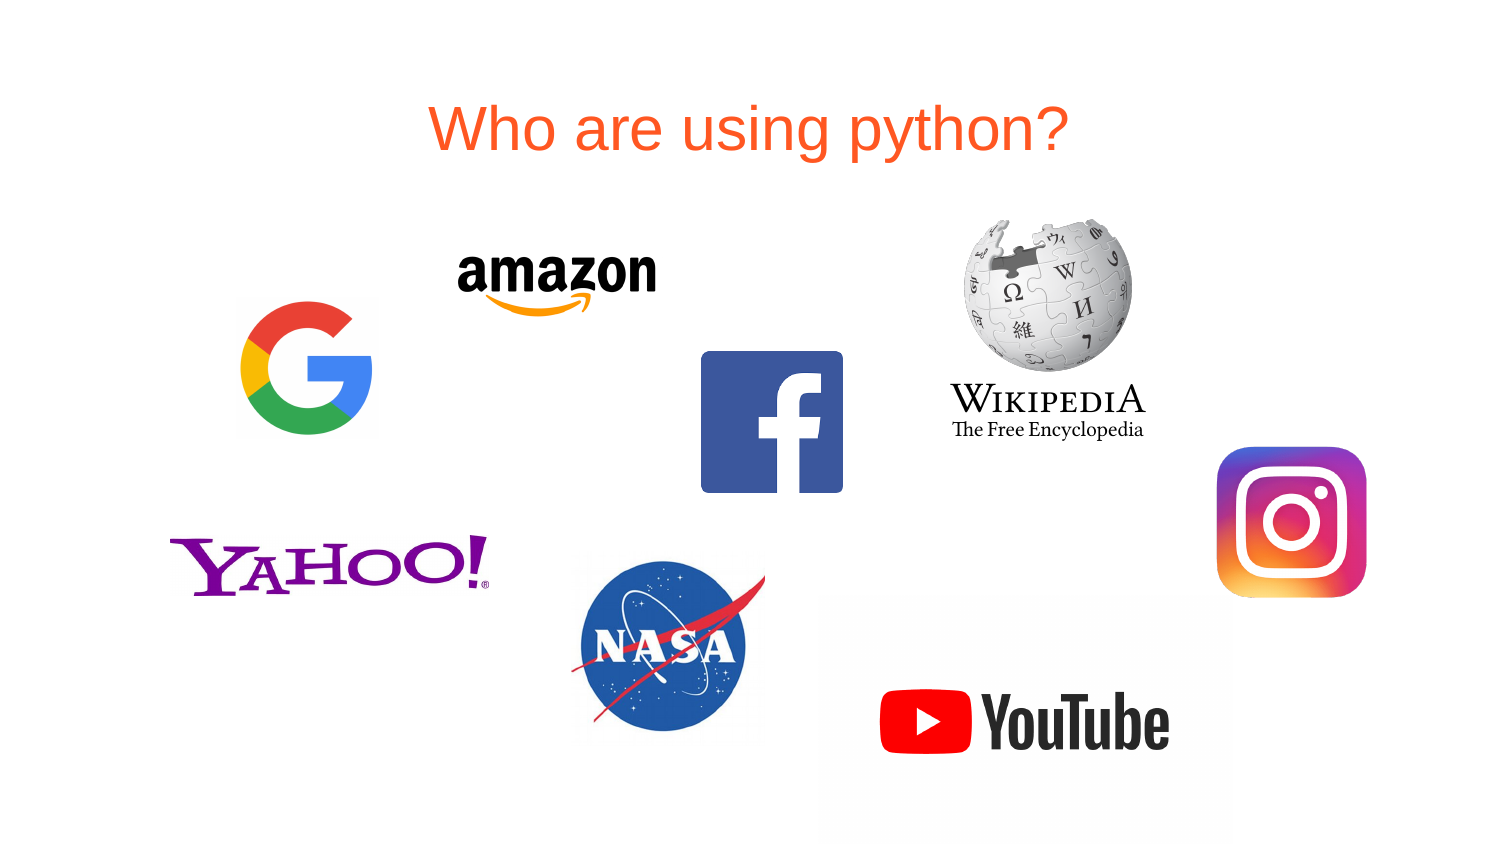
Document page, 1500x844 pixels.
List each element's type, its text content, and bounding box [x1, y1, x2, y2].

picture [700, 350, 843, 493]
picture [570, 551, 765, 746]
picture [936, 194, 1159, 450]
title Who are using python? [51, 72, 1449, 167]
picture [818, 438, 1378, 844]
picture [236, 297, 379, 440]
picture [428, 157, 684, 413]
picture [170, 534, 489, 596]
